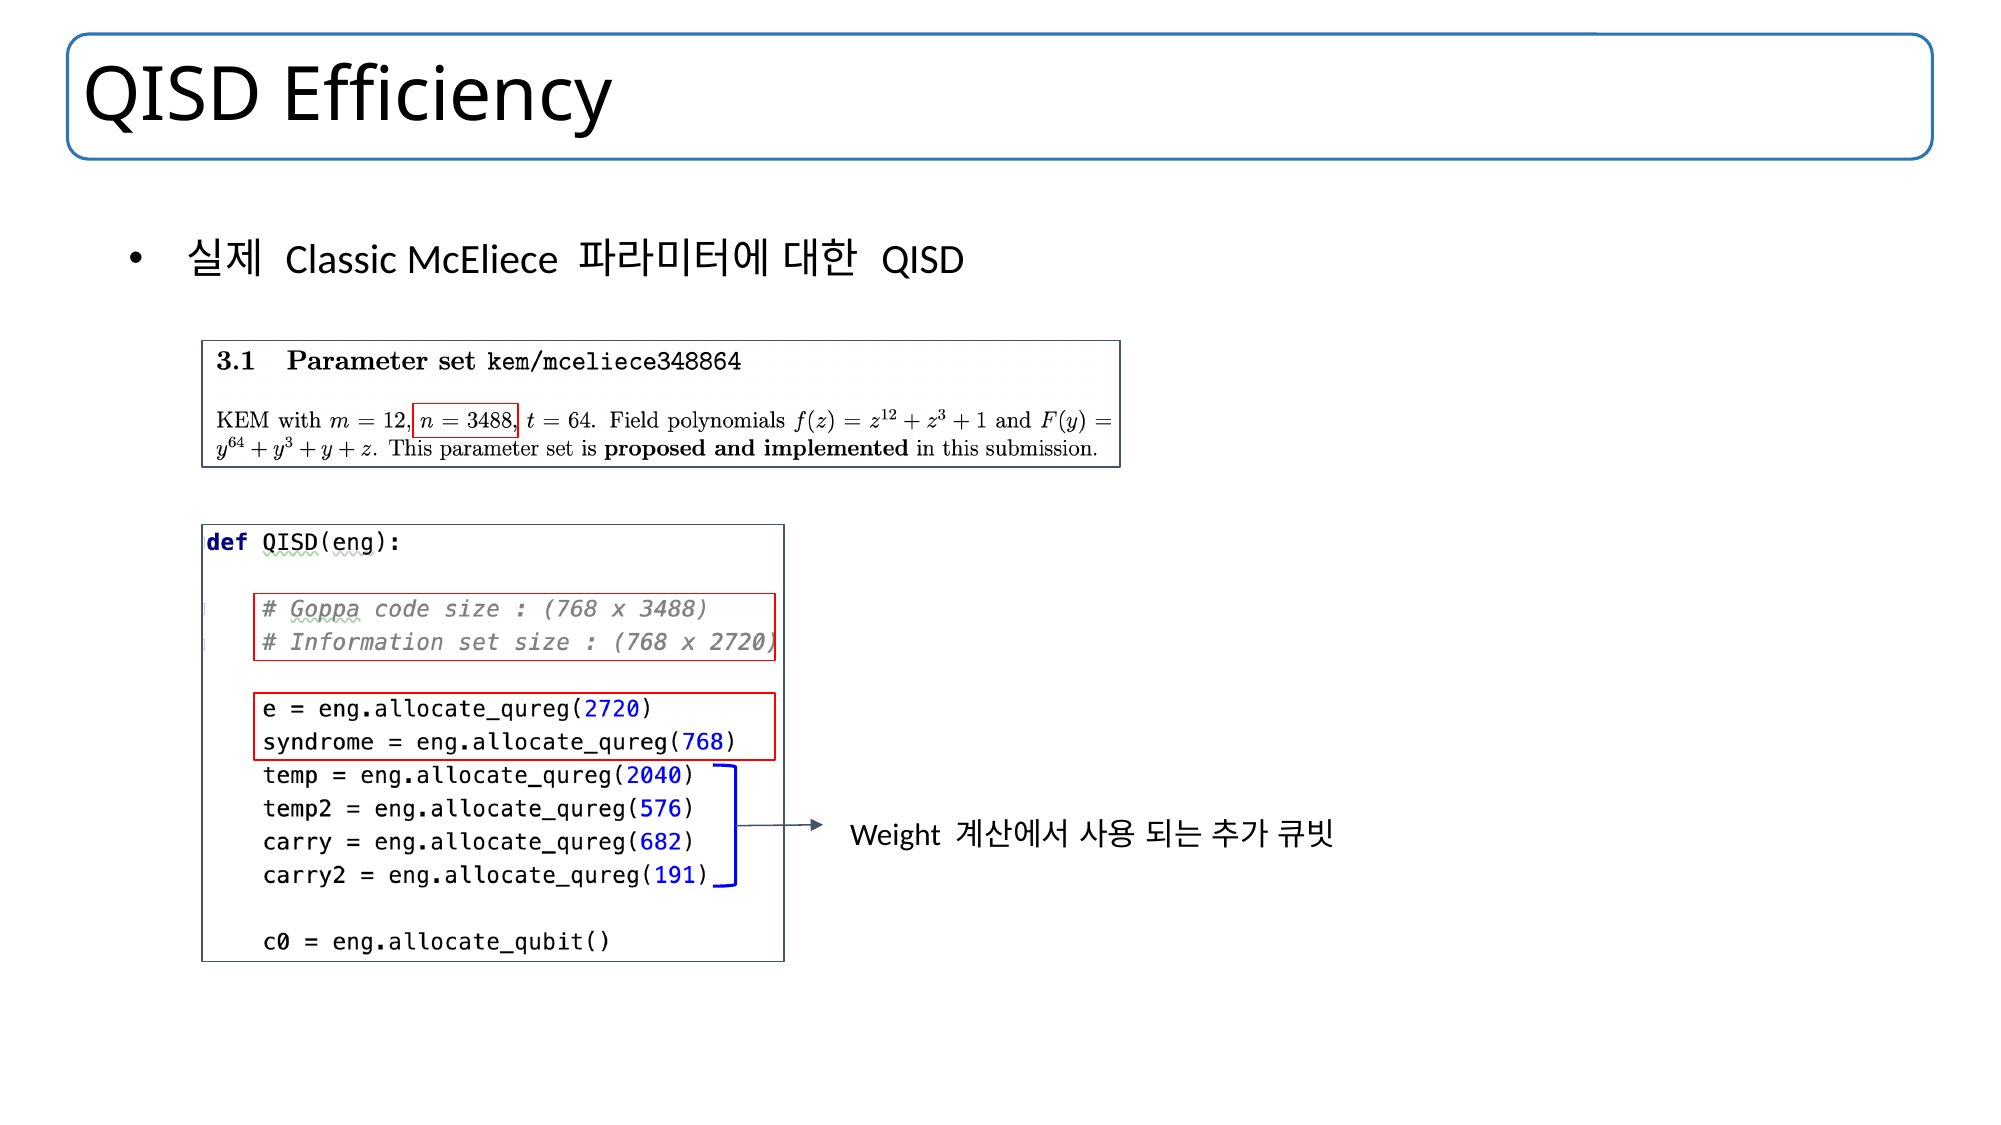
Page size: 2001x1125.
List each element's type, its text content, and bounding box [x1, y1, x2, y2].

title QISD Efficiency [67, 34, 1933, 160]
text_box Weight 계산에서 사용 되는 추가 큐빗 [835, 793, 1481, 867]
picture [202, 341, 1120, 467]
picture [202, 525, 784, 961]
text_box 실제 Classic McEliece 파라미터에 대한 QISD [96, 209, 1305, 298]
